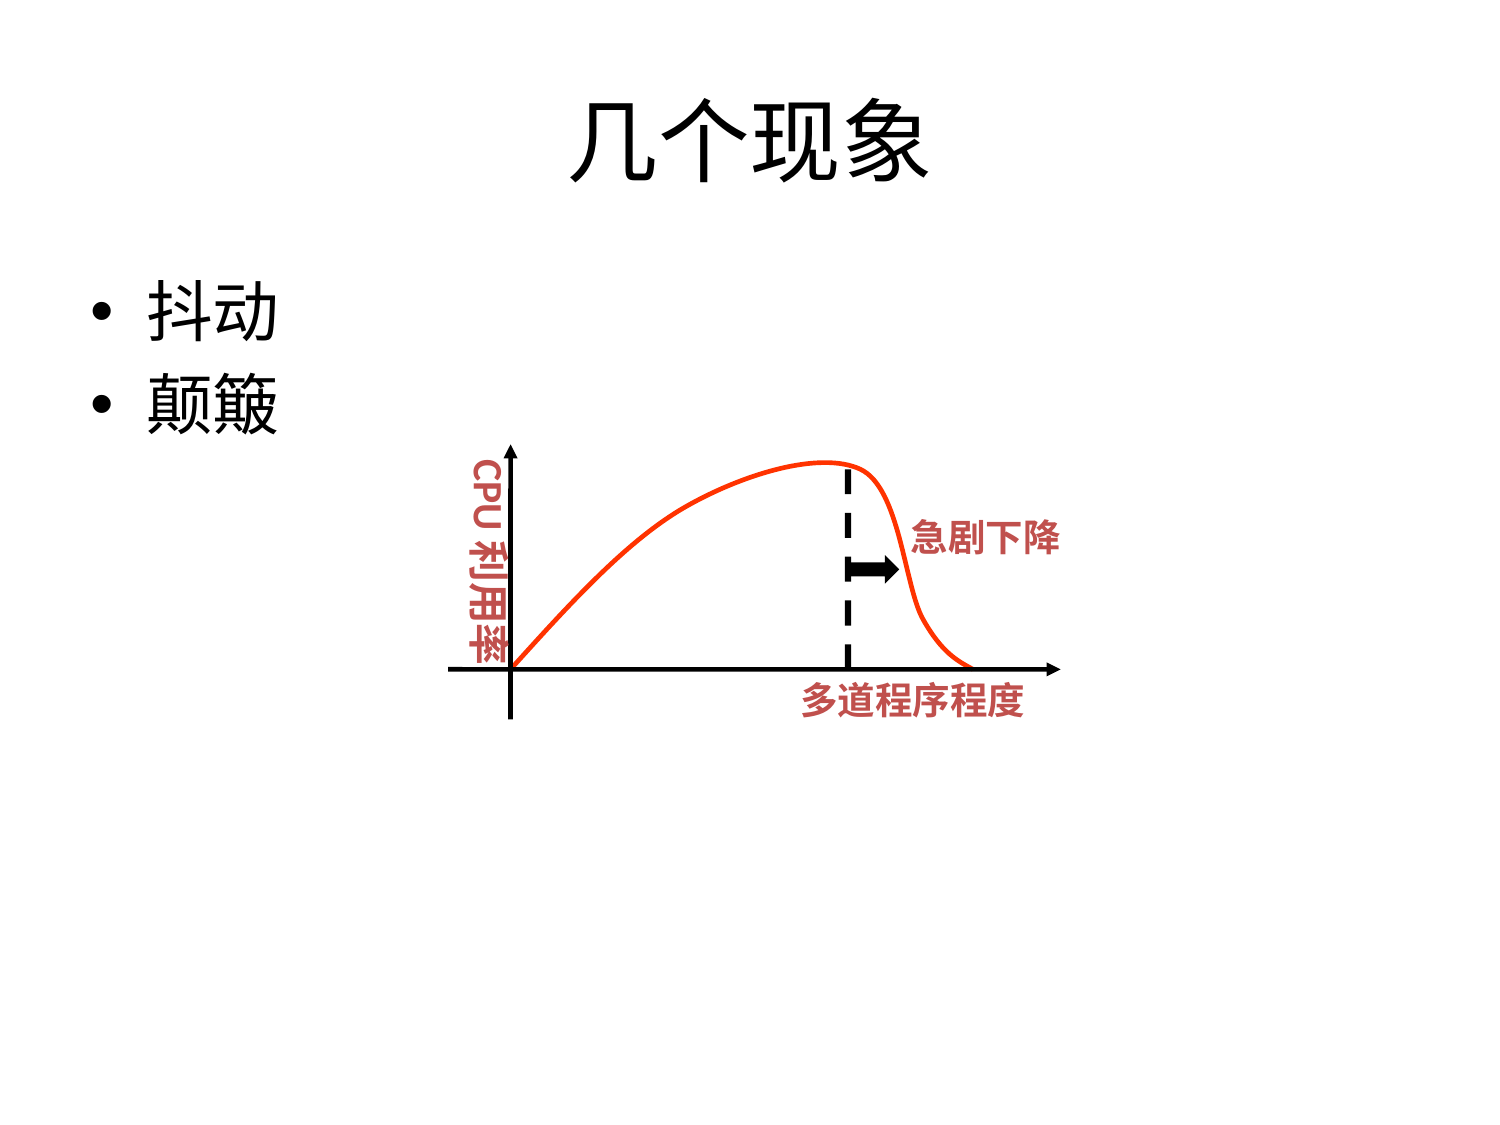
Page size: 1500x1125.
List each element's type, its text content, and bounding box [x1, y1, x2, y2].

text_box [442, 444, 1086, 733]
title 几个现象 [75, 45, 1425, 233]
list 抖动 颠簸 [75, 262, 1425, 1005]
